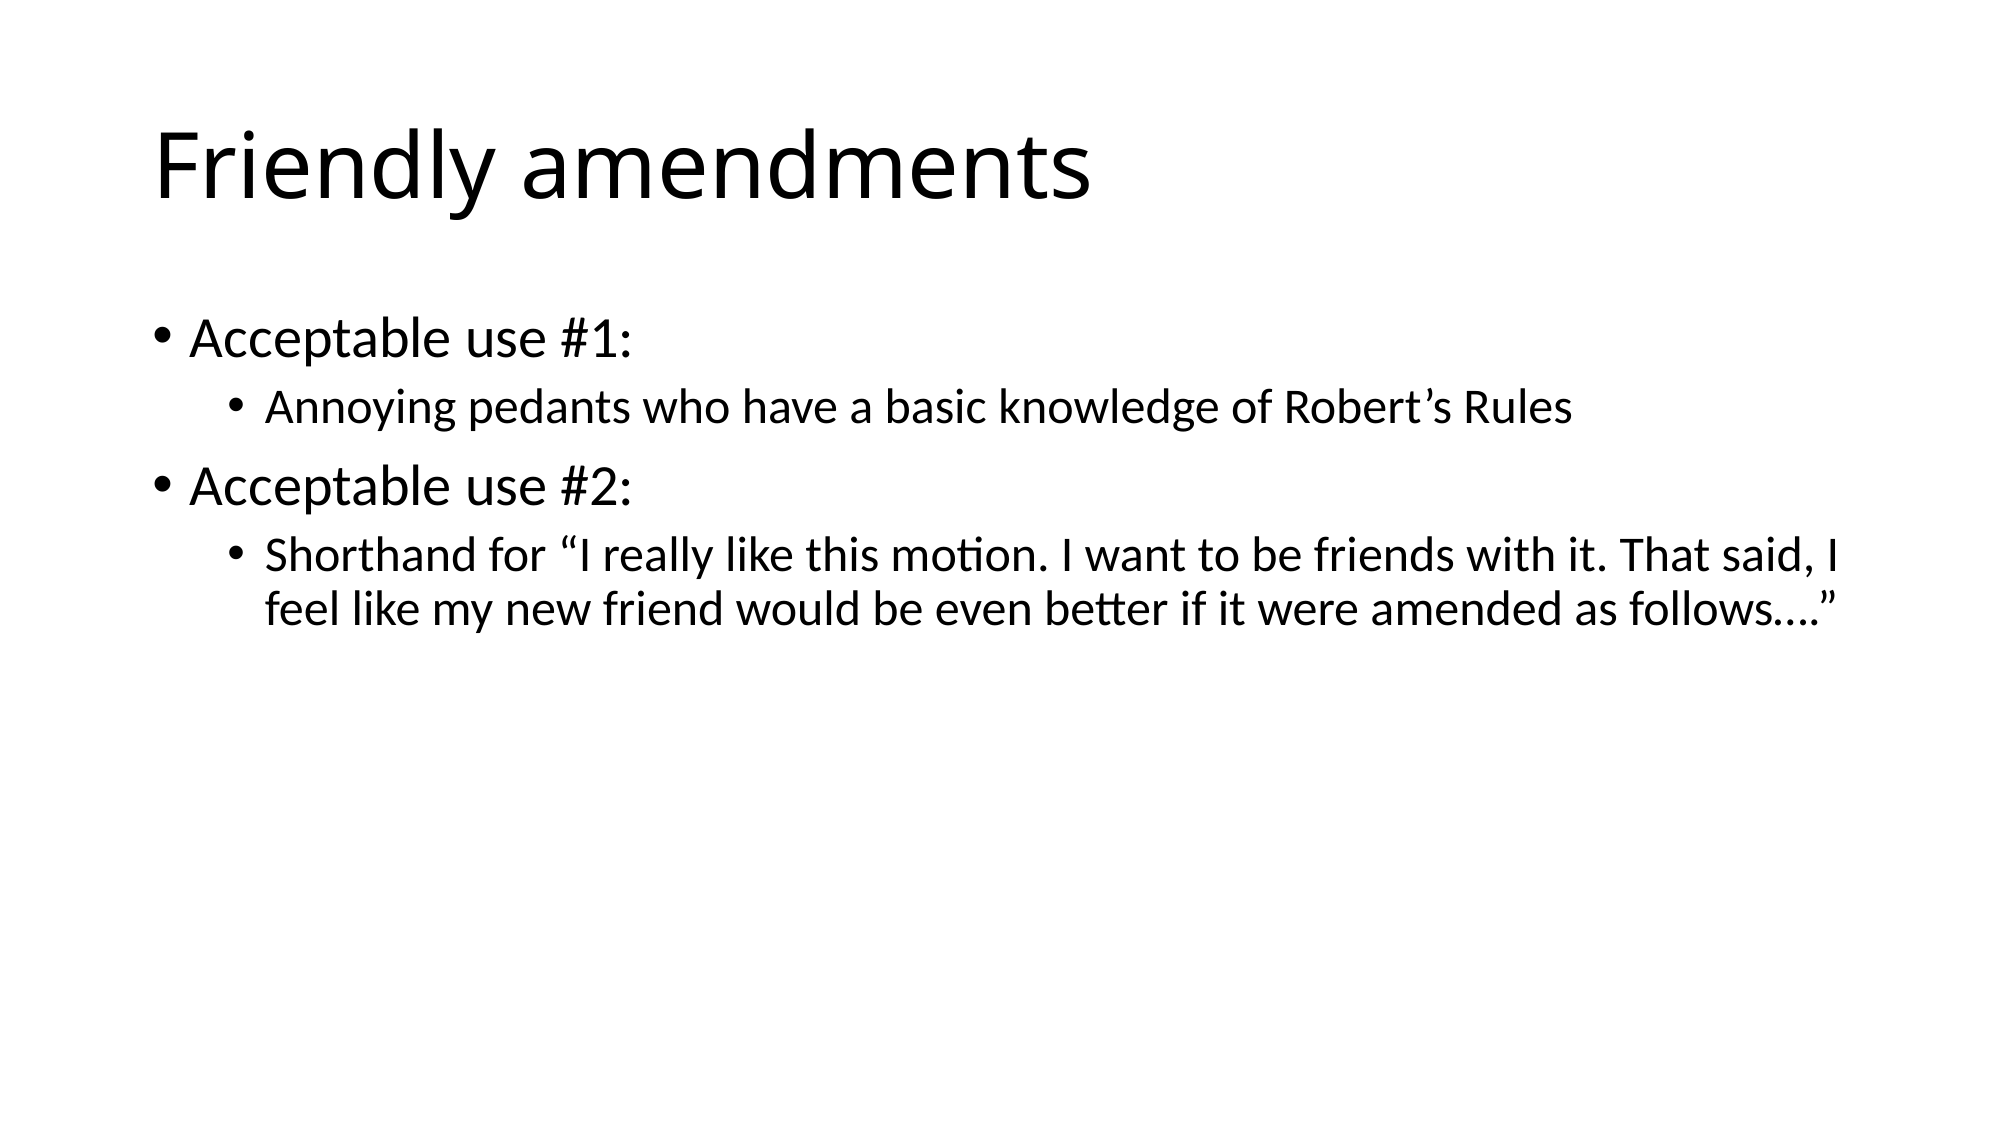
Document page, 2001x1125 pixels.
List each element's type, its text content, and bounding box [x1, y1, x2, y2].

list Acceptable use #1: Annoying pedants who have a basic knowledge of Robert’s Rules Acceptable use #2: Shorthand for “I really like this motion. I want to be friends with it. That said, I feel like my new friend would be even better if it were amended as follows….” [137, 299, 1863, 1014]
title Friendly amendments [137, 59, 1863, 278]
